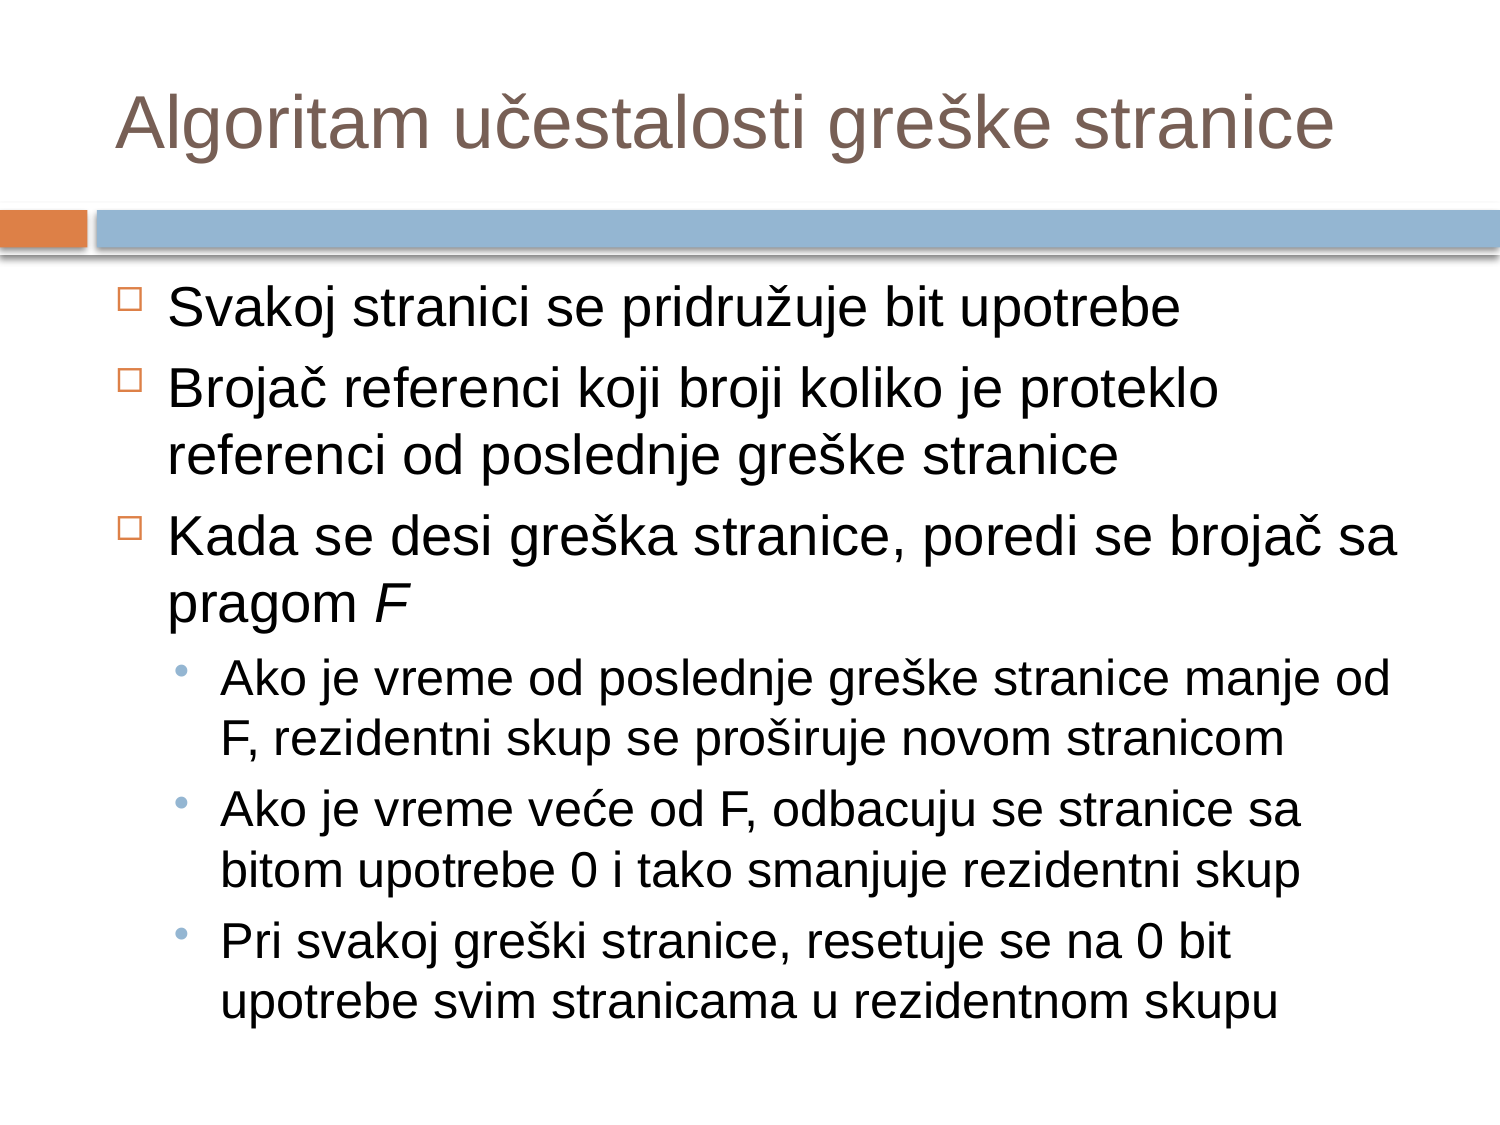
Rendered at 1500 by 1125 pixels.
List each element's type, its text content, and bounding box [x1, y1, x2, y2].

list Svakoj stranici se pridružuje bit upotrebe Brojač referenci koji broji koliko je proteklo referenci od poslednje greške stranice Kada se desi greška stranice, poredi se brojač sa pragom F Ako je vreme od poslednje greške stranice manje od F, rezidentni skup se proširuje novom stranicom Ako je vreme veće od F, odbacuju se stranice sa bitom upotrebe 0 i tako smanjuje rezidentni skup Pri svakoj greški stranice, resetuje se na 0 bit upotrebe svim stranicama u rezidentnom skupu [100, 262, 1438, 1050]
title Algoritam učestalosti greške stranice [100, 37, 1438, 200]
